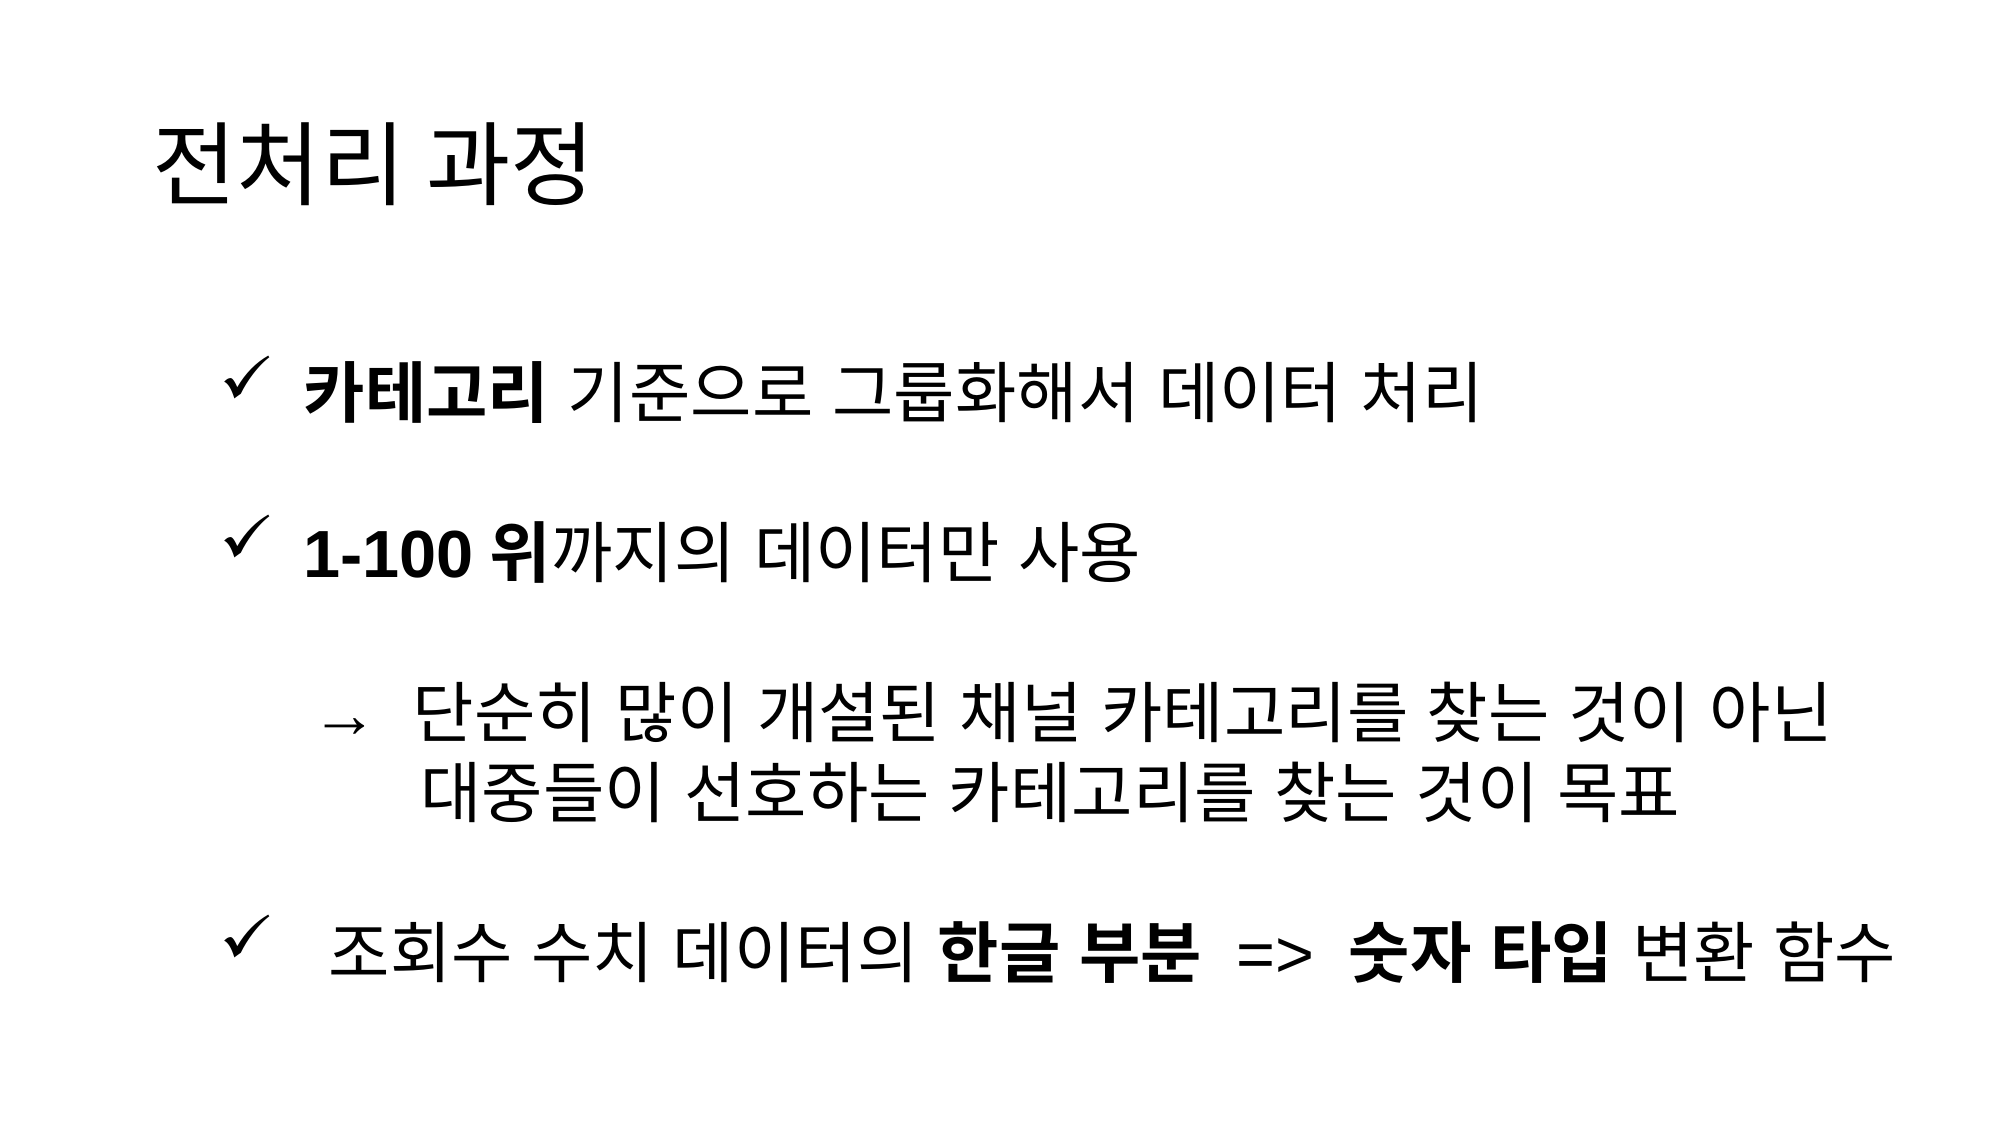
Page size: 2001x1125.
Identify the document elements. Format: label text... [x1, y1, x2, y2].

title 전처리 과정 [137, 59, 1863, 278]
text_box 카테고리 기준으로 그룹화해서 데이터 처리 1-100위까지의 데이터만 사용 → 단순히 많이 개설된 채널 카테고리를 찾는 것이 아닌 대중들이 선호하는 카테고리를 찾는 것이 목표 조회수 수치 데이터의 한글 부분 => 숫자 타입 변환 함수 [204, 343, 1912, 1125]
